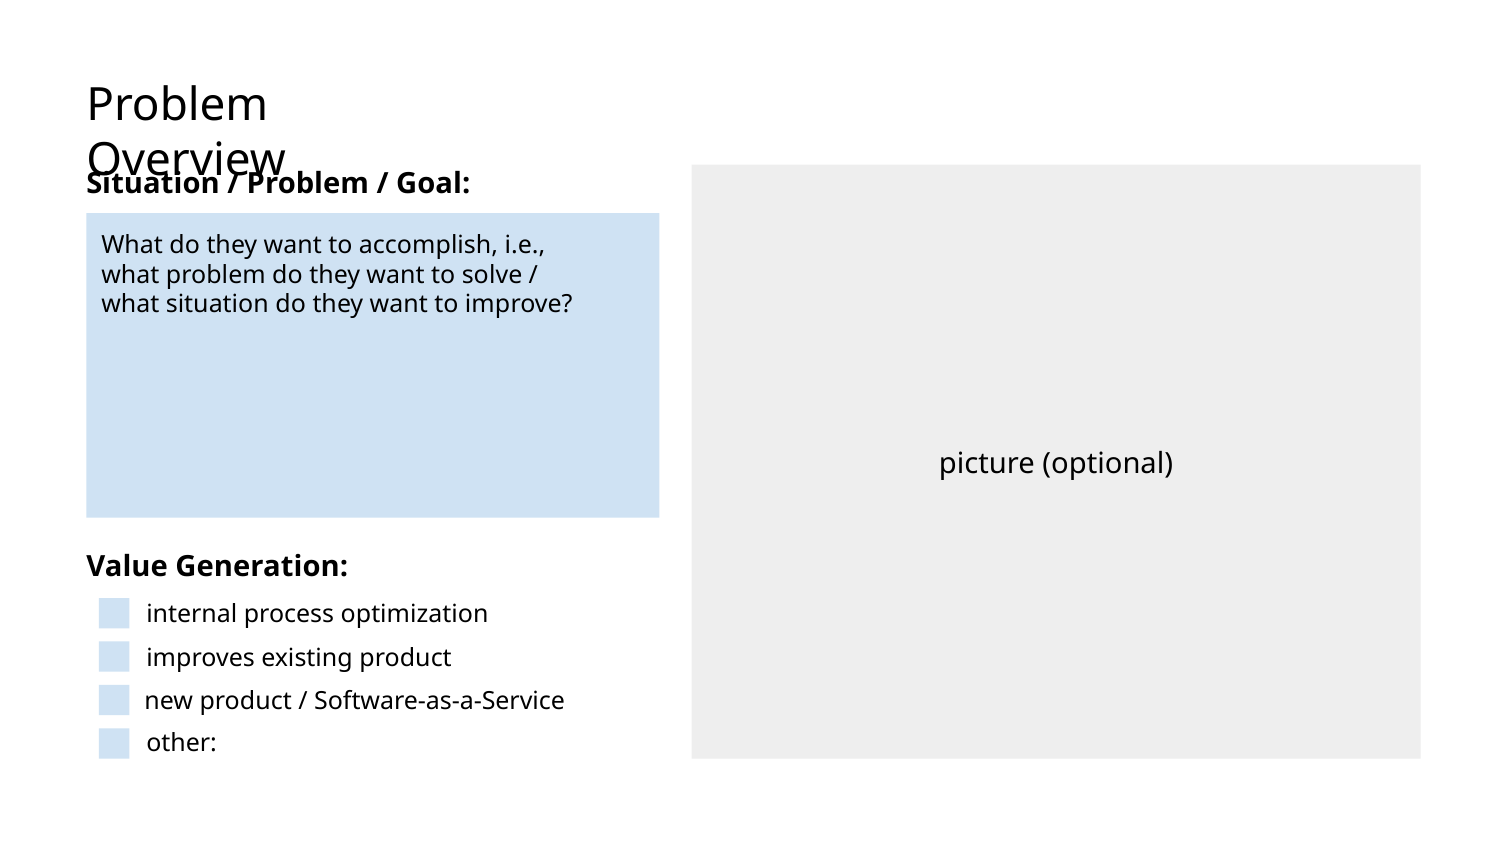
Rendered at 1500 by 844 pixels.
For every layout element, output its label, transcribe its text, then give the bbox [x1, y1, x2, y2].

text_box Problem Overview [86, 74, 429, 185]
text_box [98, 641, 130, 672]
text_box Value Generation: [86, 547, 364, 583]
text_box [98, 684, 130, 716]
text_box other: [146, 726, 660, 757]
text_box What do they want to accomplish, i.e., what problem do they want to solve / what situation do they want to improve? [86, 213, 660, 518]
text_box [98, 728, 130, 759]
text_box new product / Software-as-a-Service [144, 684, 658, 715]
text_box [98, 598, 130, 629]
text_box Situation / Problem / Goal: [86, 164, 660, 200]
text_box picture (optional) [691, 164, 1421, 759]
text_box internal process optimization [146, 597, 660, 628]
text_box improves existing product [146, 641, 660, 672]
